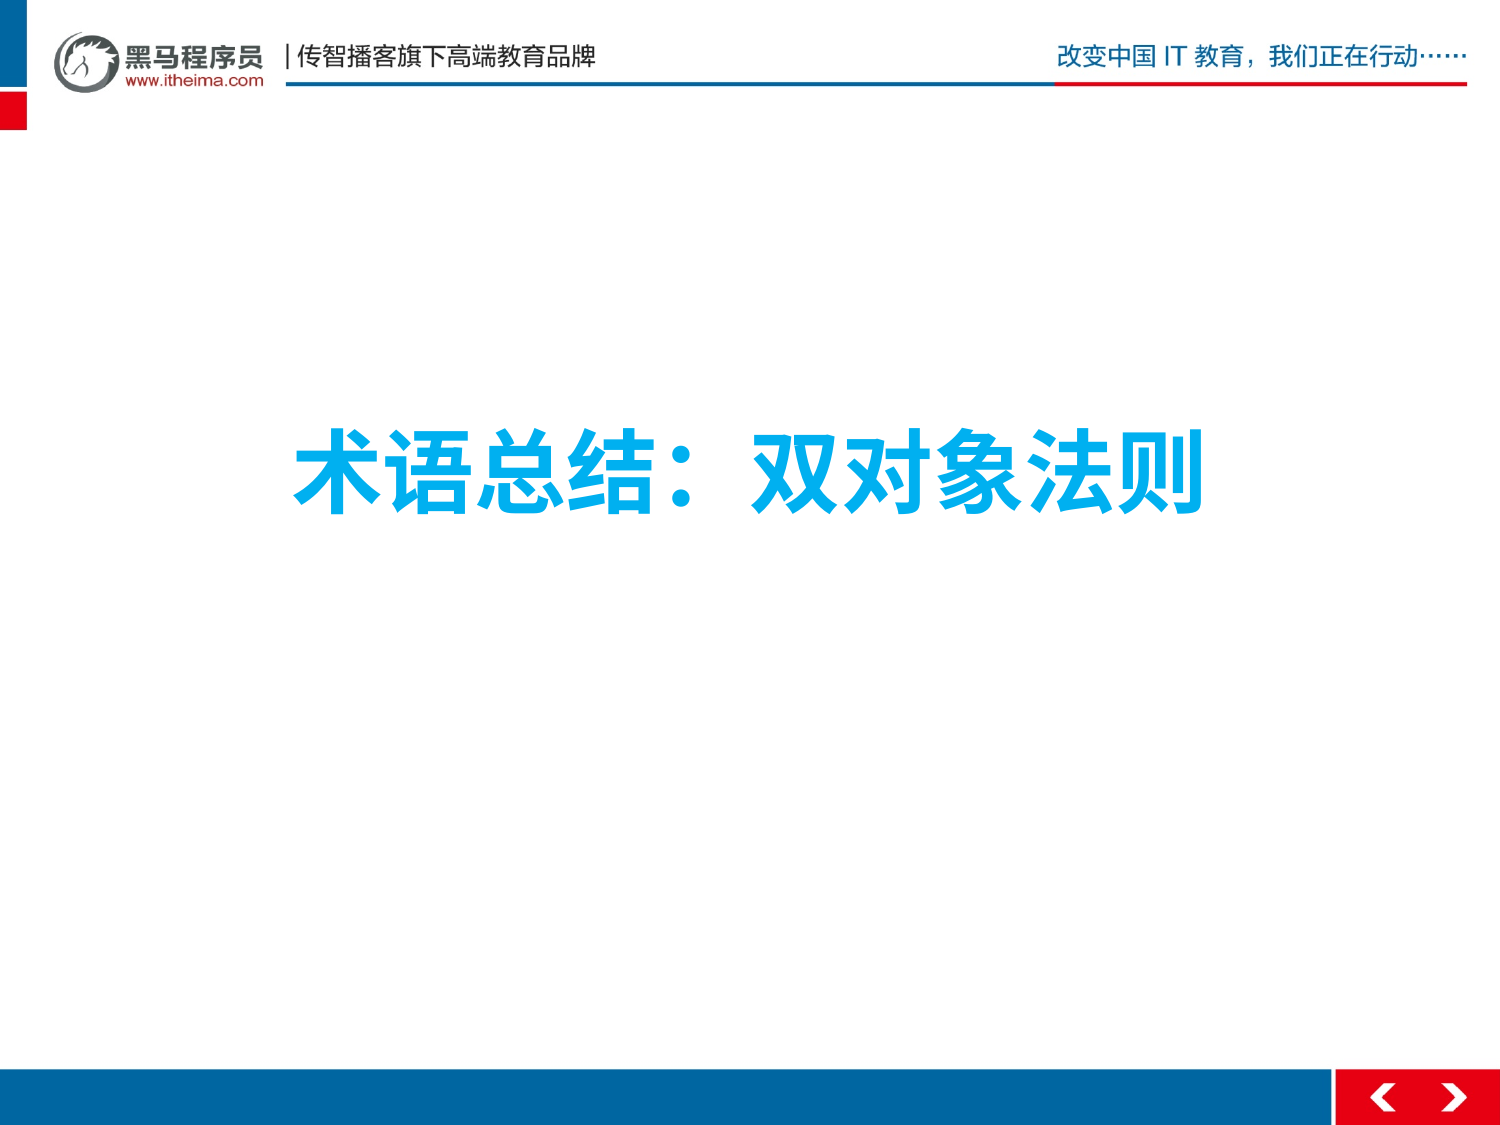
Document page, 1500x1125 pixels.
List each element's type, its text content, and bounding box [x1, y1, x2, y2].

title 术语总结：双对象法则 [112, 349, 1388, 591]
picture [0, 0, 1500, 1125]
